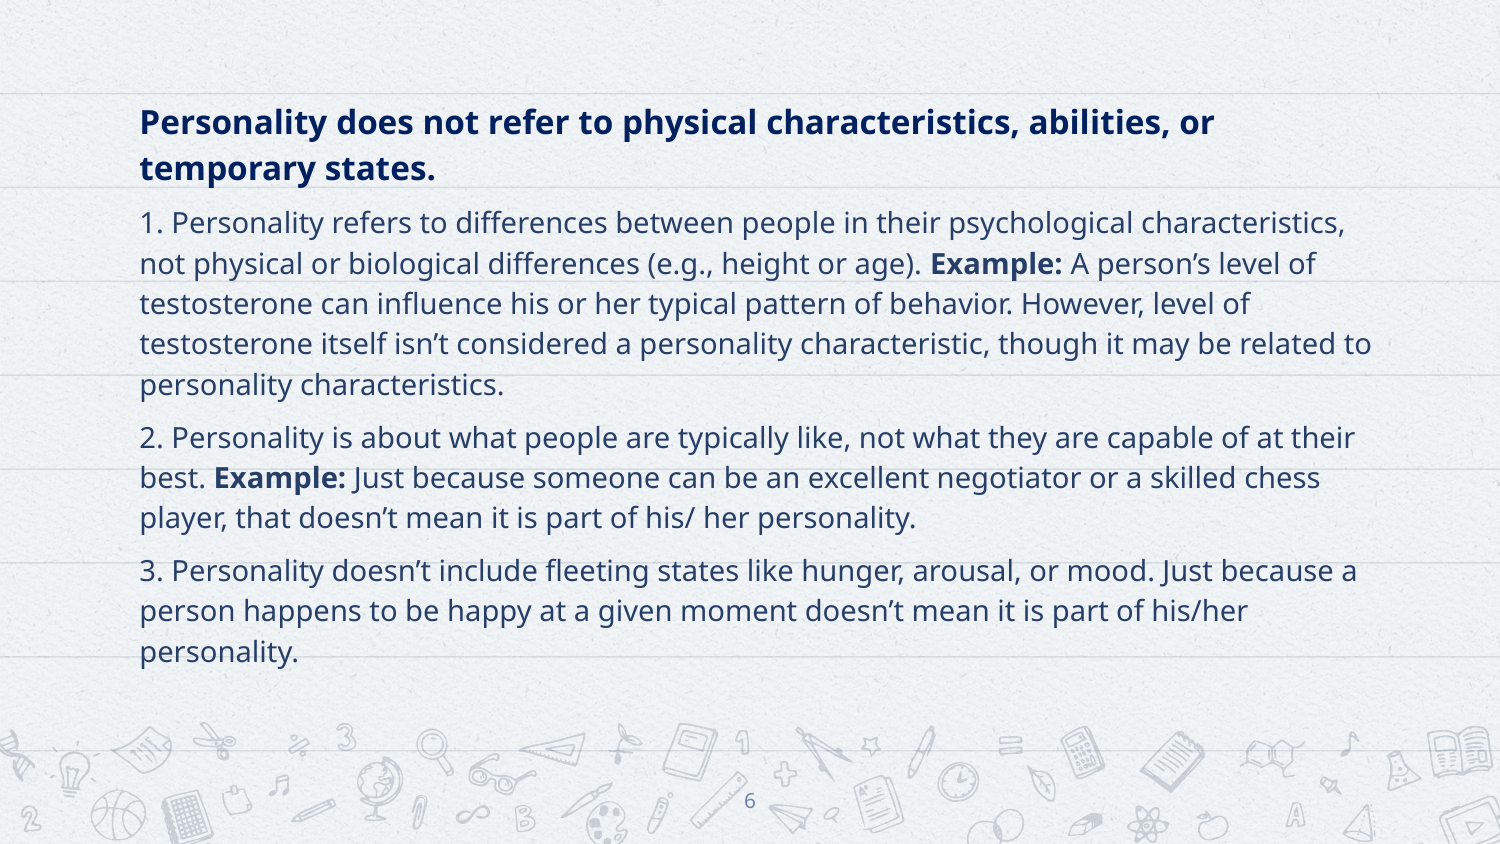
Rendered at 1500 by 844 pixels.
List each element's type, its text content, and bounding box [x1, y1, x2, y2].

list Personality does not refer to physical characteristics, abilities, or temporary states. 1. Personality refers to differences between people in their psychological characteristics, not physical or biological differences (e.g., height or age). Example: A person’s level of testosterone can influence his or her typical pattern of behavior. However, level of testosterone itself isn’t considered a personality characteristic, though it may be related to personality characteristics. 2. Personality is about what people are typically like, not what they are capable of at their best. Example: Just because someone can be an excellent negotiator or a skilled chess player, that doesn’t mean it is part of his/ her personality. 3. Personality doesn’t include fleeting states like hunger, arousal, or mood. Just because a person happens to be happy at a given moment doesn’t mean it is part of his/her personality. [120, 95, 1380, 717]
slide_number 6 [705, 779, 795, 825]
picture [0, 0, 1500, 844]
